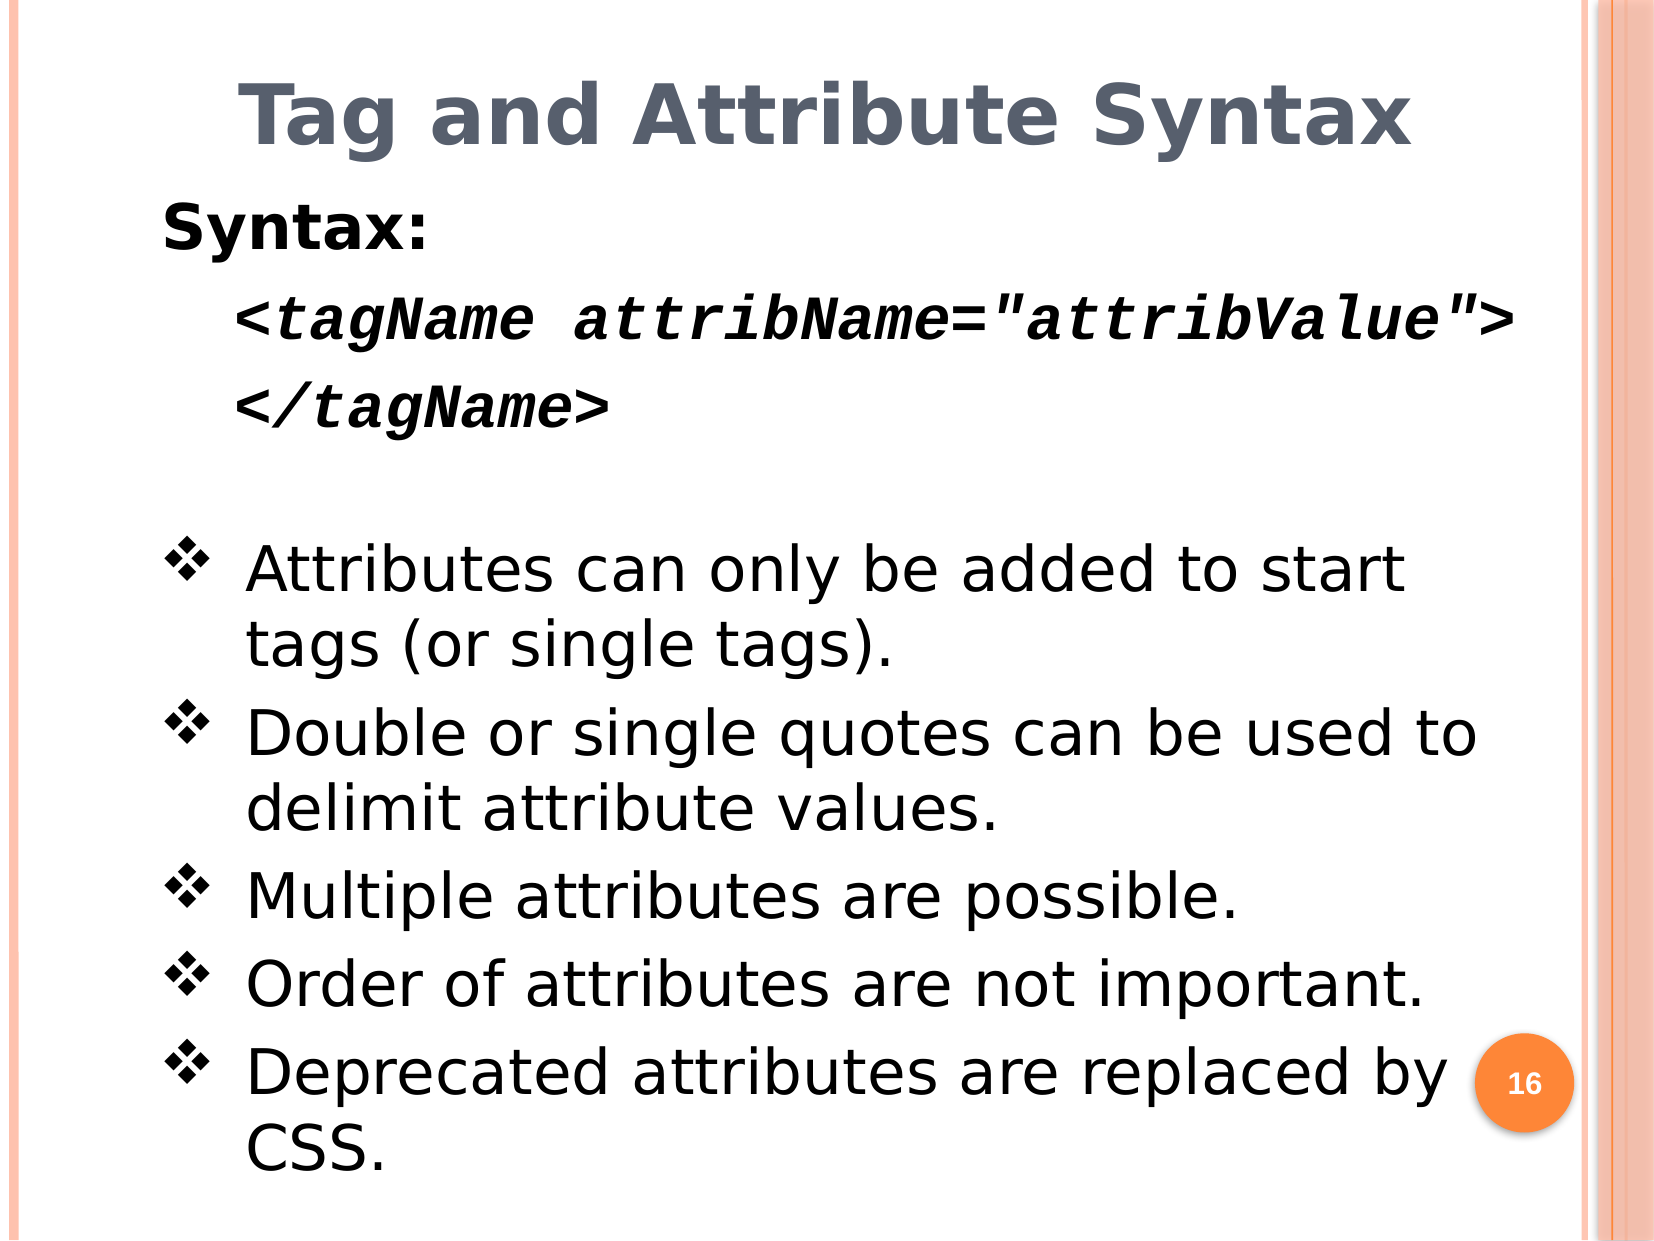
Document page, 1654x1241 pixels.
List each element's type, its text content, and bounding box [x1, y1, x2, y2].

slide_number 16 [1470, 1037, 1581, 1131]
title Tag and Attribute Syntax [82, 49, 1571, 171]
list Syntax: <tagName attribName="attribValue"> </tagName> Attributes can only be added to start tags (or single tags). Double or single quotes can be used to delimit attribute values. Multiple attributes are possible. Order of attributes are not important. Deprecated attributes are replaced by CSS. [82, 188, 1571, 1202]
